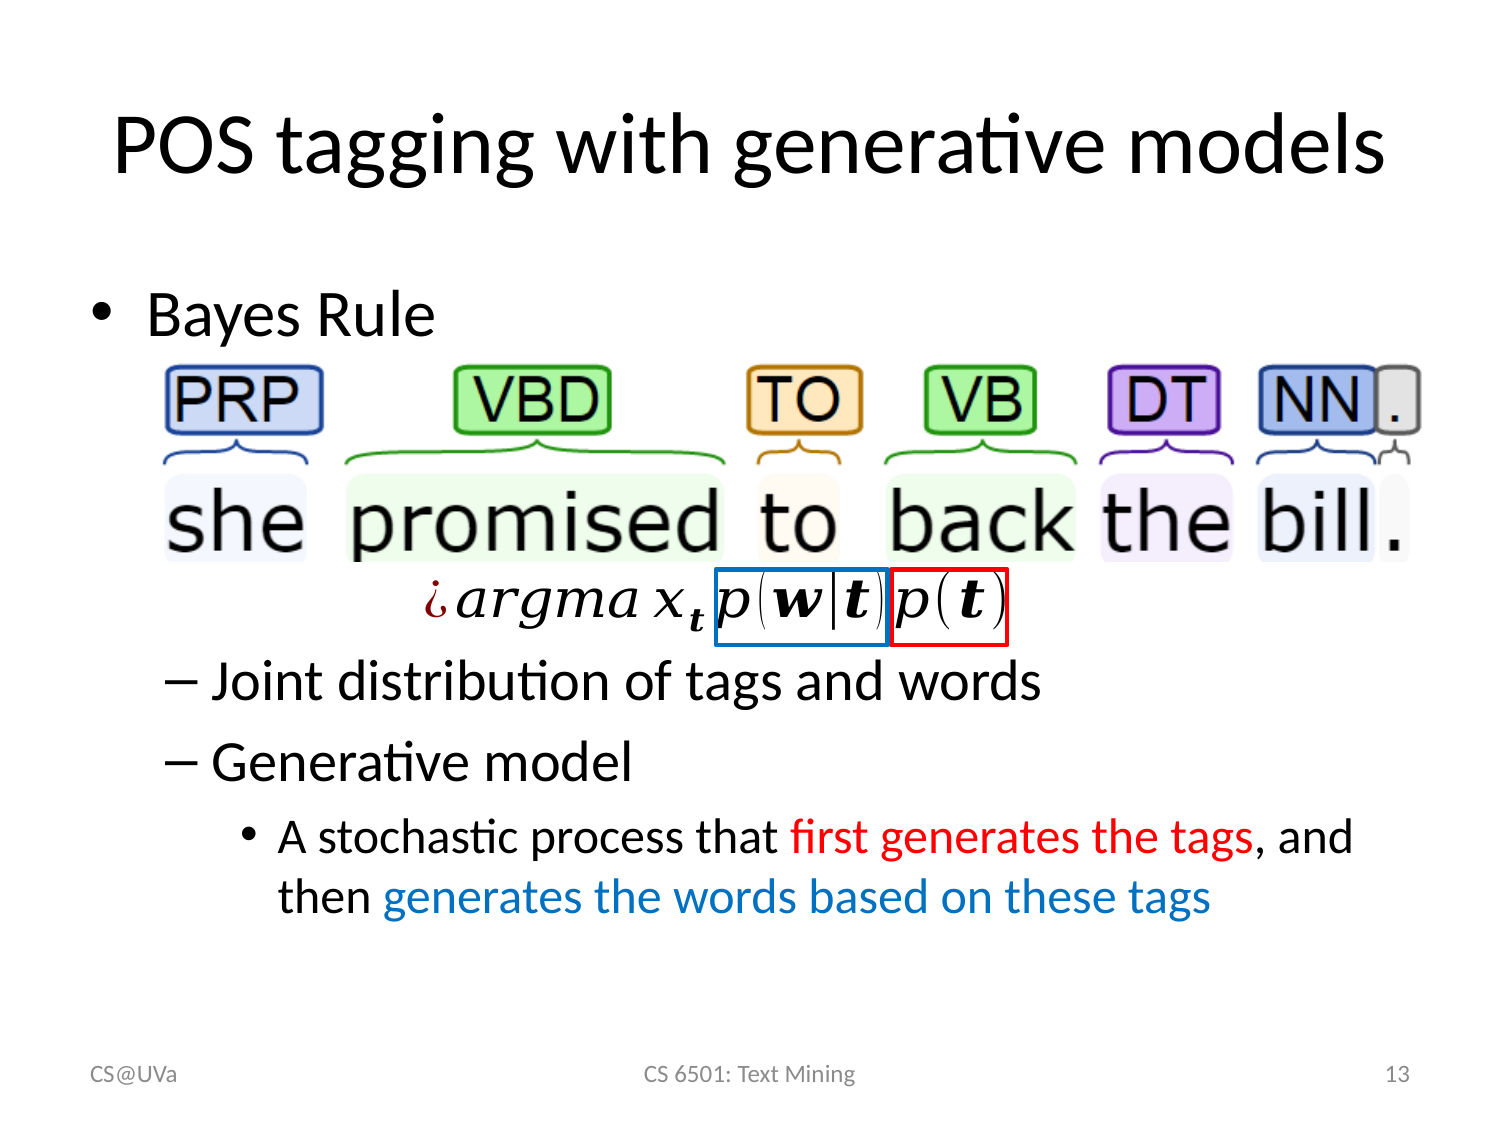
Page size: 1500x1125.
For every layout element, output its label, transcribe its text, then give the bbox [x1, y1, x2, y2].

list Bayes Rule Joint distribution of tags and words Generative model A stochastic process that first generates the tags, and then generates the words based on these tags [75, 262, 1425, 1005]
text_box [890, 570, 1009, 647]
slide_number CS@UVa [75, 1042, 425, 1103]
footer CS 6501: Text Mining [512, 1042, 988, 1103]
picture [157, 348, 1426, 562]
slide_number 13 [1074, 1042, 1425, 1103]
text_box [714, 570, 890, 647]
title POS tagging with generative models [75, 45, 1425, 233]
